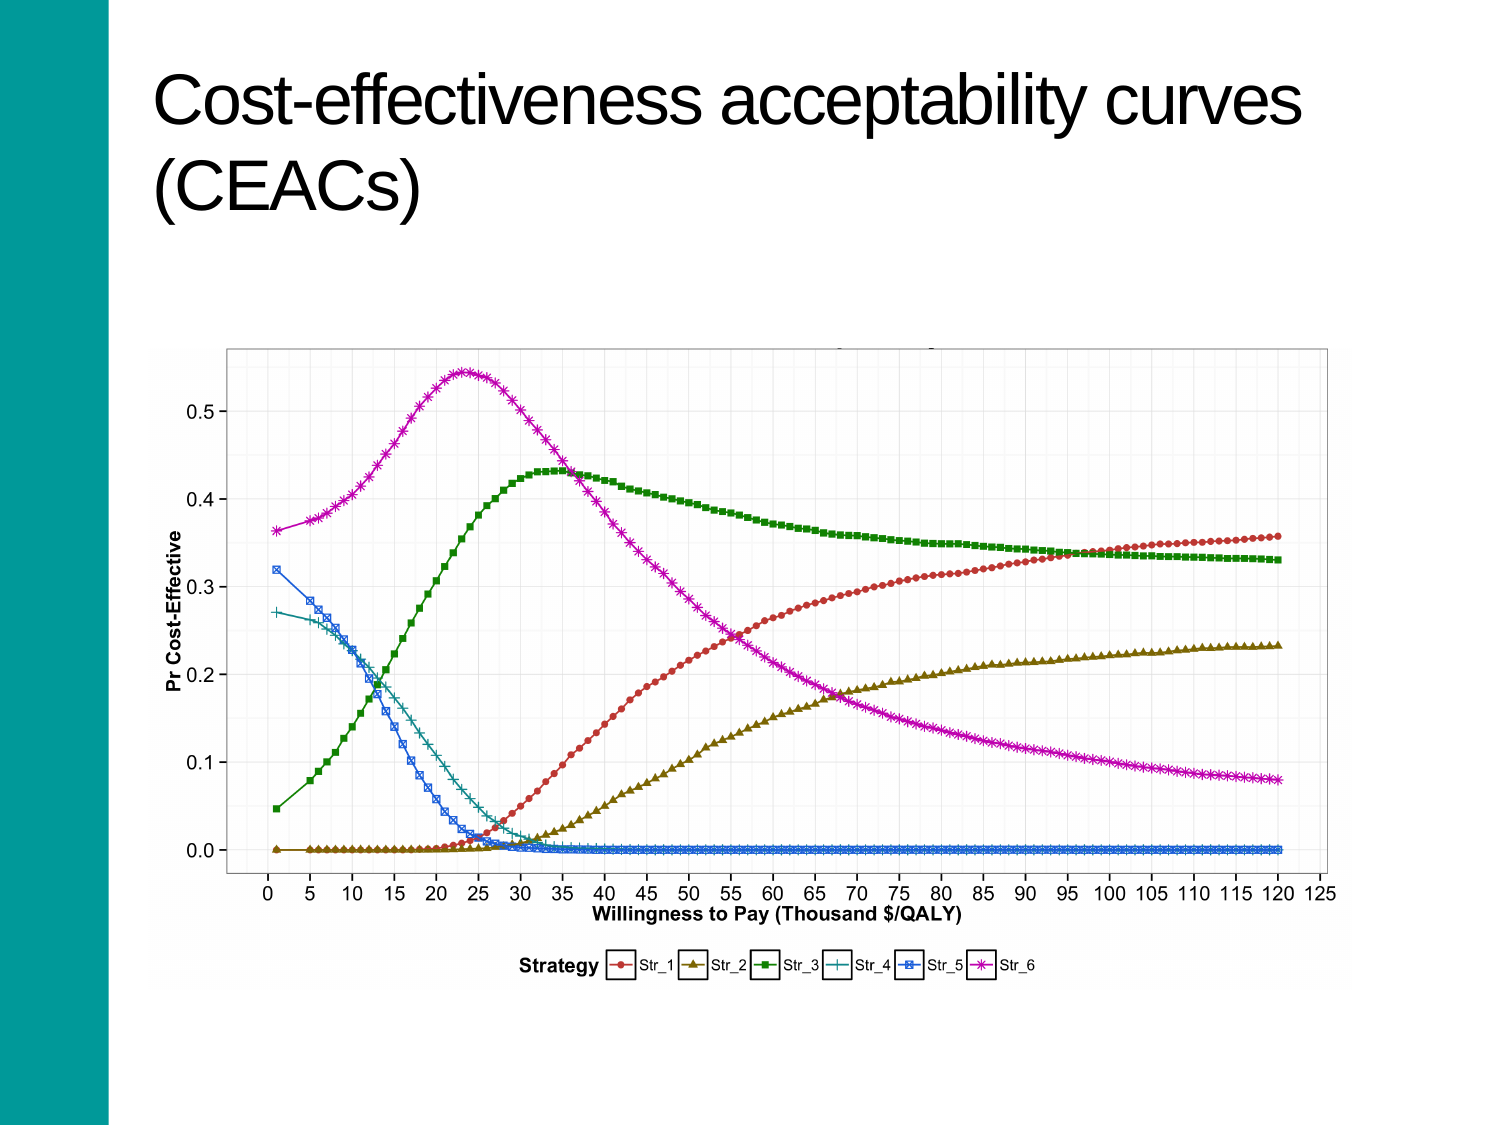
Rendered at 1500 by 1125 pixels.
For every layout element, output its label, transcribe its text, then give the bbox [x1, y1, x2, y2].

title Cost-effectiveness acceptability curves (CEACs) [137, 45, 1388, 233]
picture [148, 348, 1352, 991]
